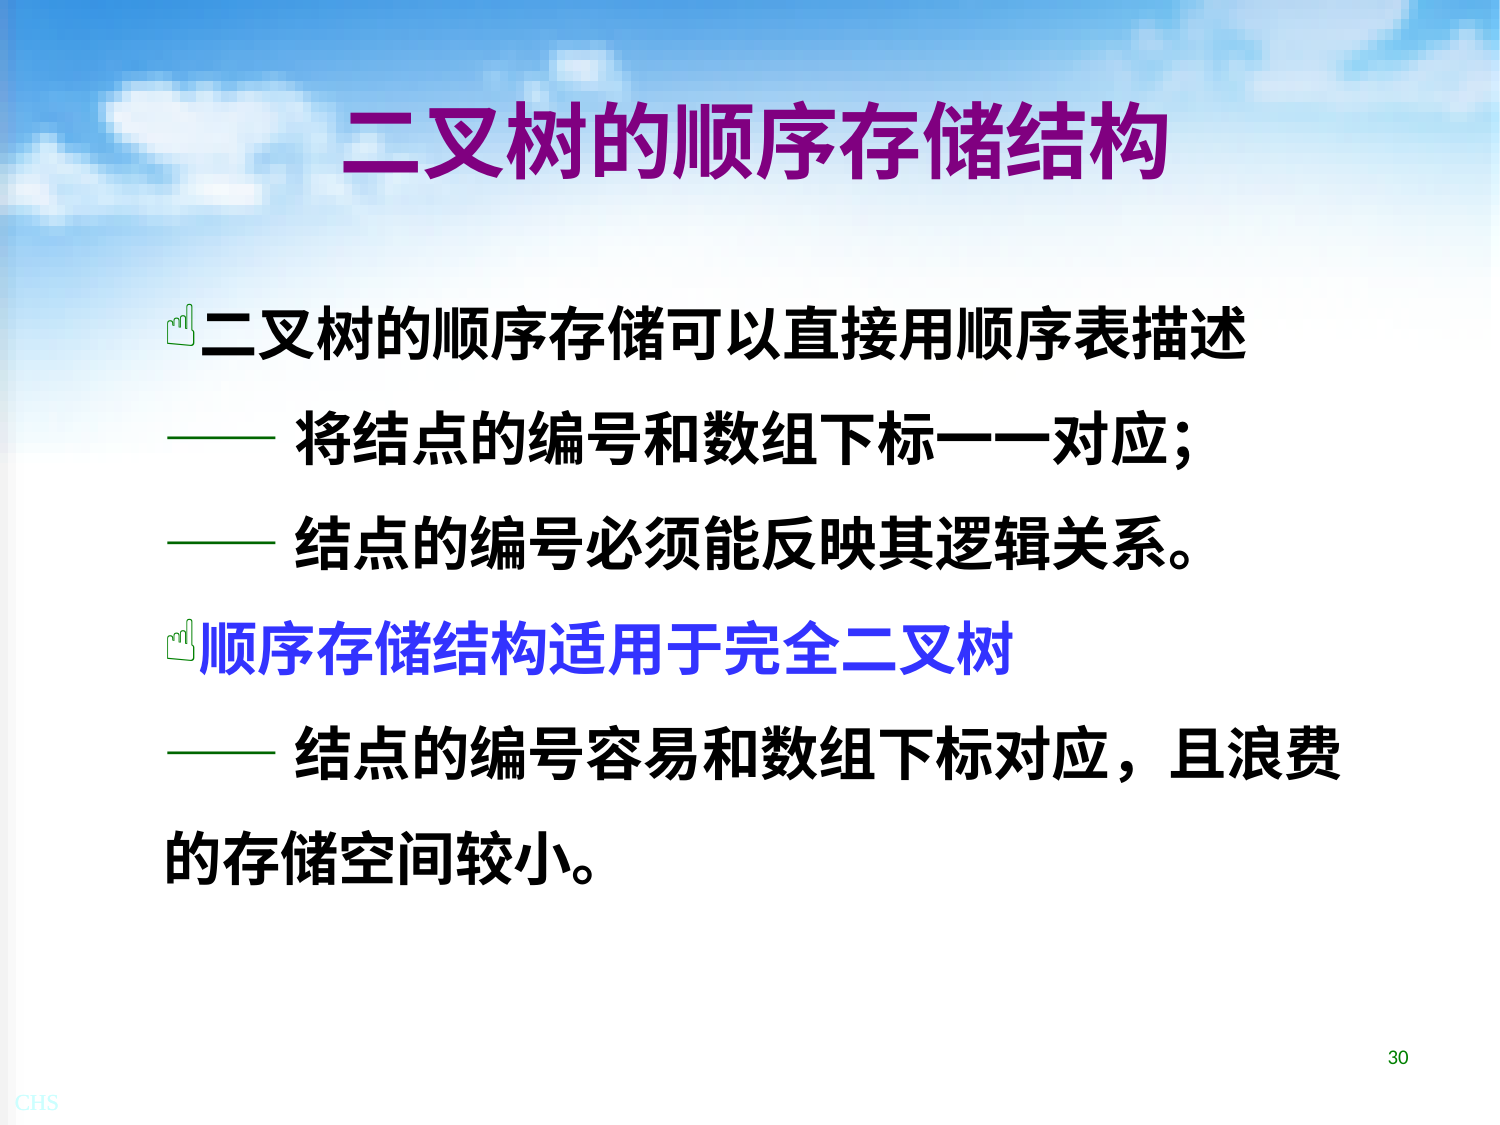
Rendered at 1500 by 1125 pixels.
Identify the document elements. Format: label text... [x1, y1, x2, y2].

slide_number 30 [1366, 1041, 1430, 1071]
list 二叉树的顺序存储可以直接用顺序表描述 ——将结点的编号和数组下标一一对应； ——结点的编号必须能反映其逻辑关系。 顺序存储结构适用于完全二叉树 ——结点的编号容易和数组下标对应，且浪费的存储空间较小。 [163, 262, 1348, 1006]
picture [0, 0, 1500, 1125]
title 二叉树的顺序存储结构 [163, 44, 1348, 233]
